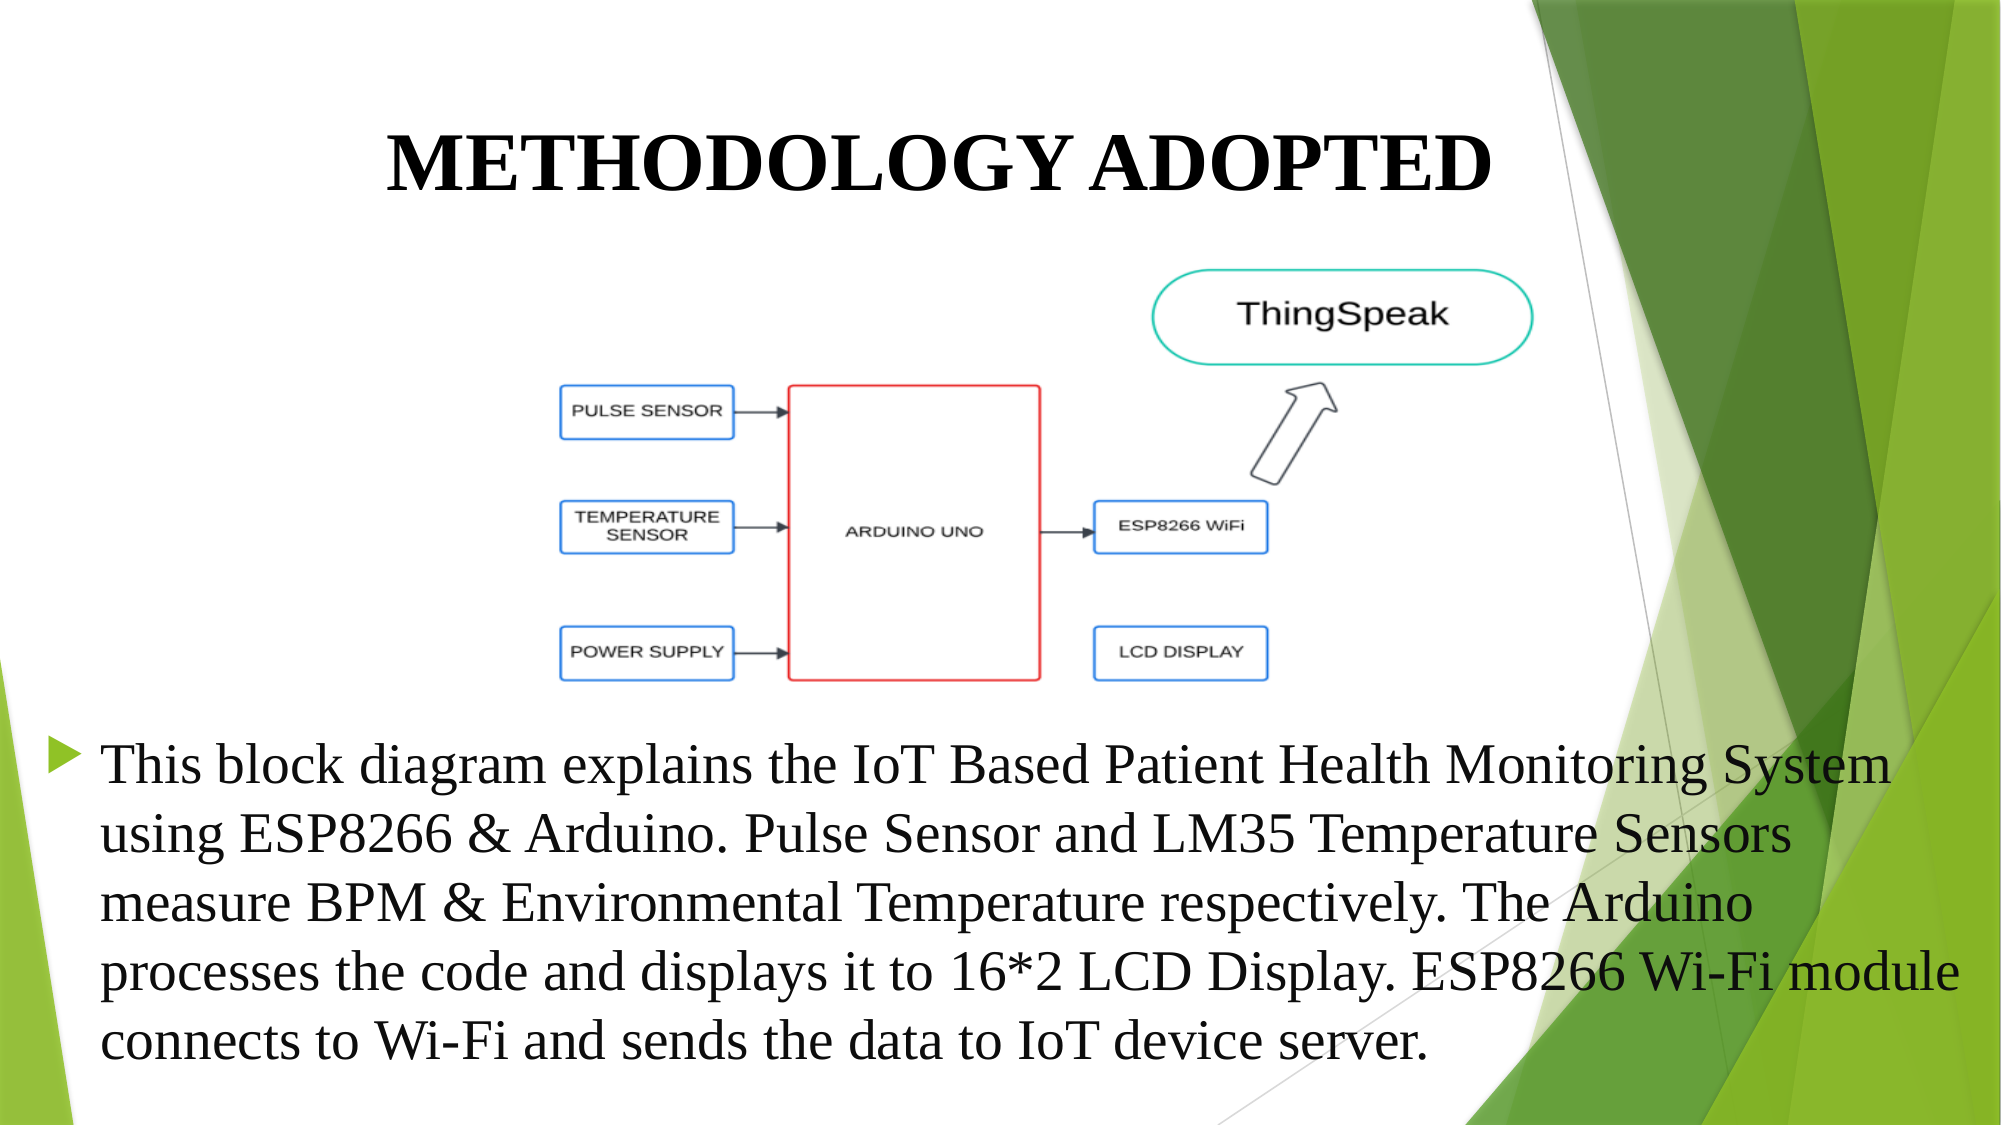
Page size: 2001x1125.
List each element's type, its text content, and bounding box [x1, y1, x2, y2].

picture [510, 256, 1557, 708]
title METHODOLOGY ADOPTED [111, 99, 1771, 317]
list This block diagram explains the IoT Based Patient Health Monitoring System using ESP8266 & Arduino. Pulse Sensor and LM35 Temperature Sensors measure BPM & Environmental Temperature respectively. The Arduino processes the code and displays it to 16*2 LCD Display. ESP8266 Wi-Fi module connects to Wi-Fi and sends the data to IoT device server. [29, 719, 1978, 1084]
